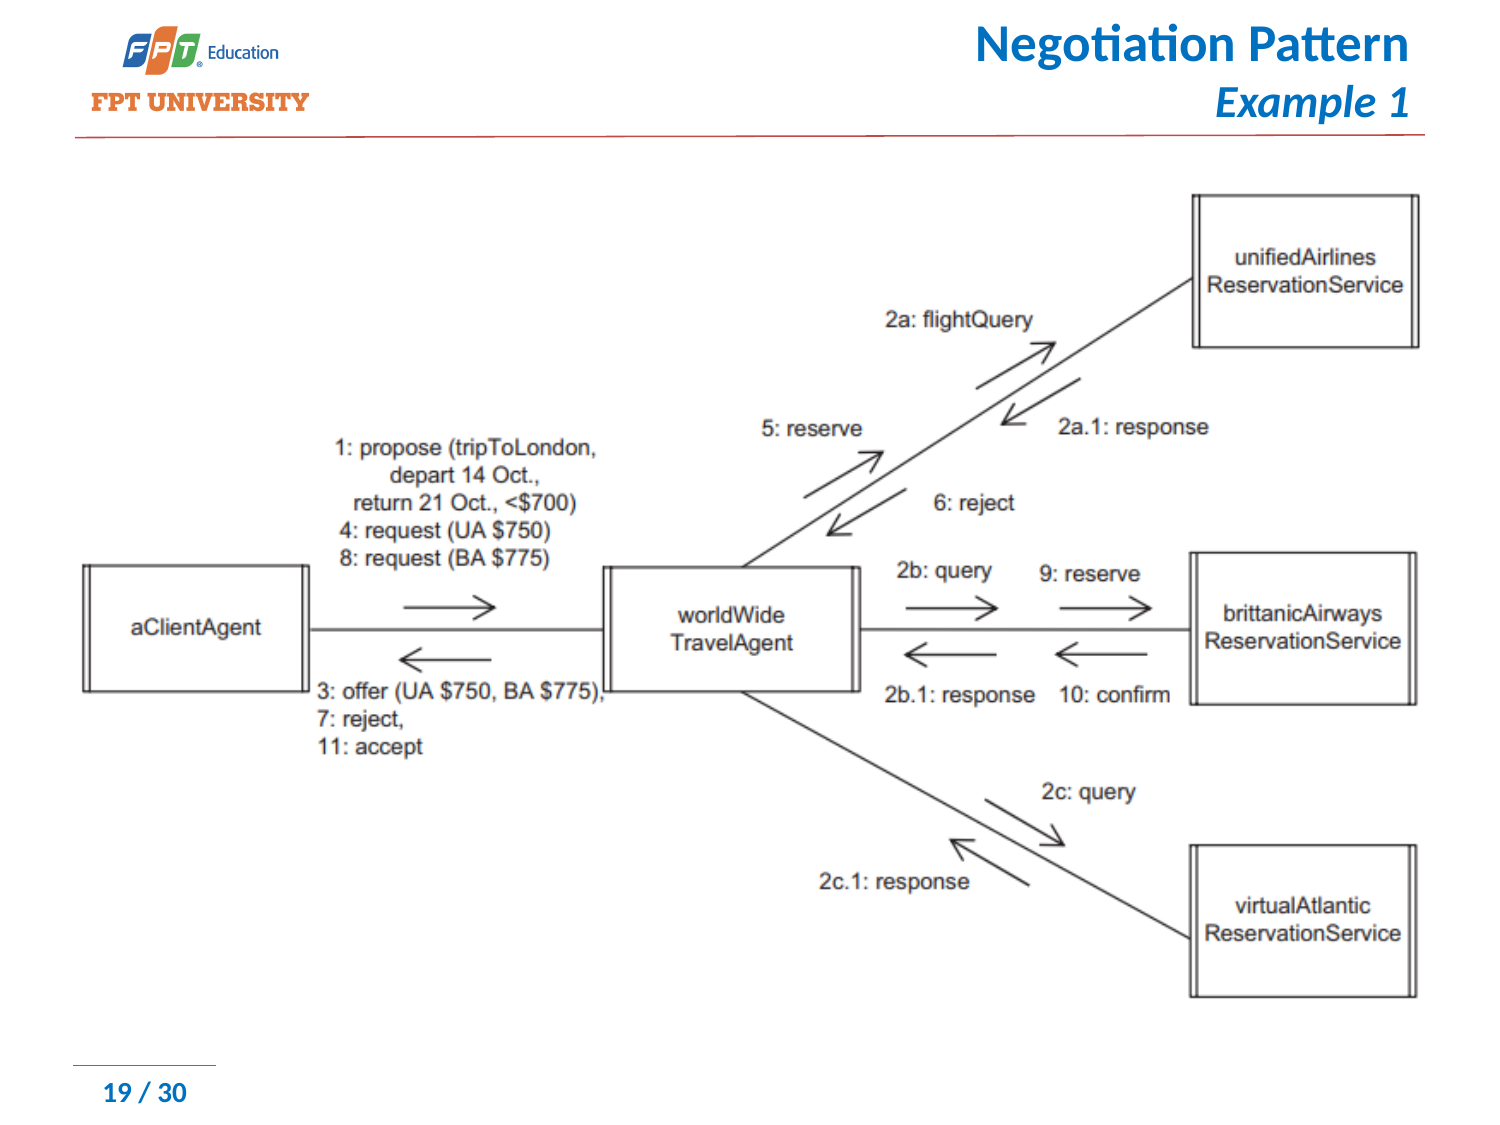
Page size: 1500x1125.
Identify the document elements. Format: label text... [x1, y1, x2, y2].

picture [77, 2, 315, 133]
title Negotiation Pattern Example 1 [315, 0, 1425, 135]
picture [74, 184, 1425, 1008]
